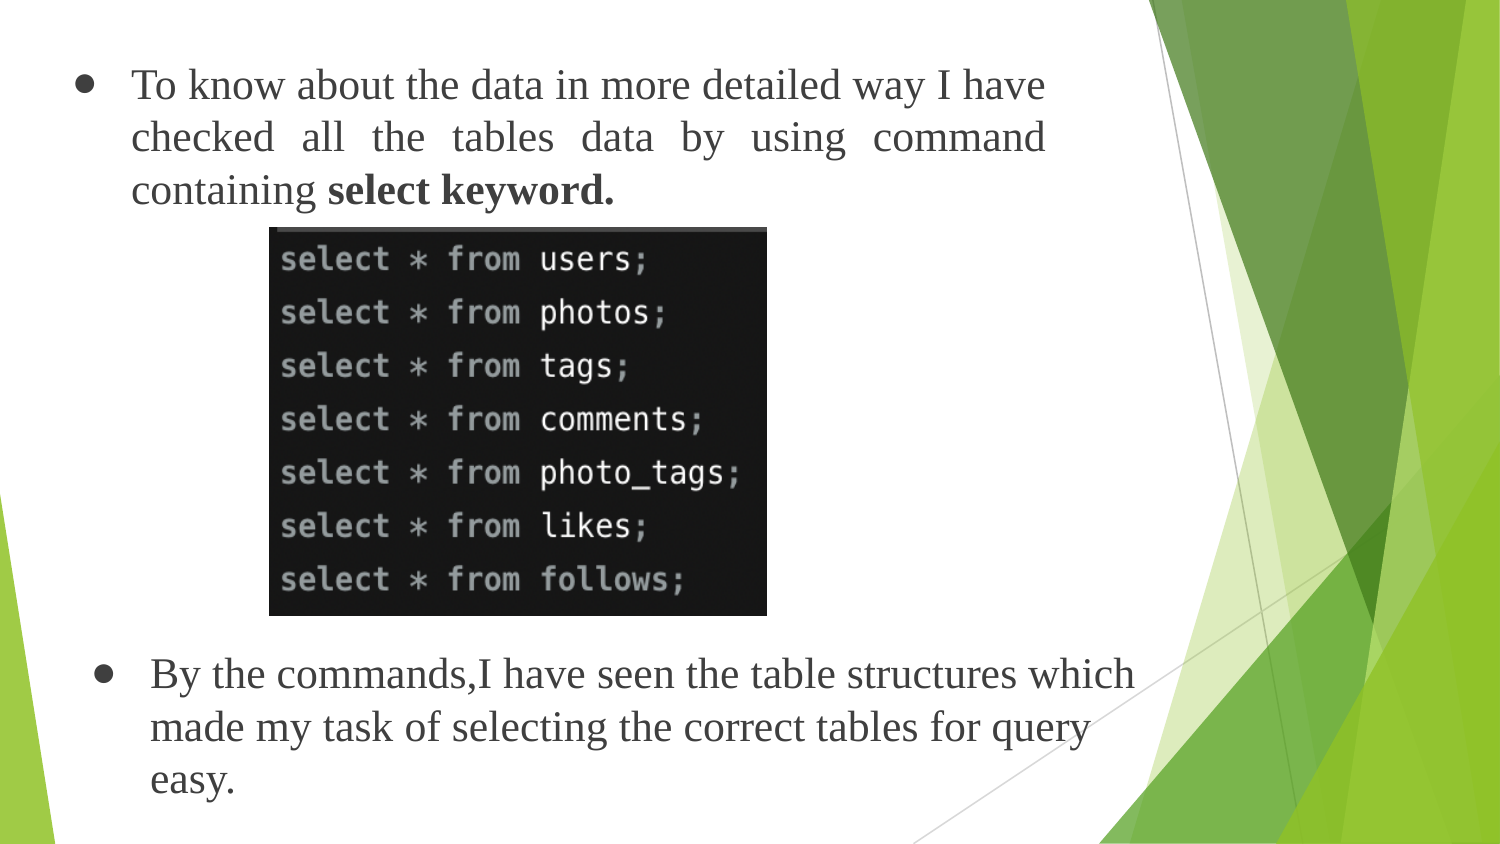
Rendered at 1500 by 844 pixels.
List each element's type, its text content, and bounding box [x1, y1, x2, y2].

picture [269, 227, 767, 617]
text_box To know about the data in more detailed way I have checked all the tables data by using command containing select keyword. [41, 40, 1062, 228]
text_box By the commands,I have seen the table structures which made my task of selecting the correct tables for query easy. [60, 630, 1184, 804]
